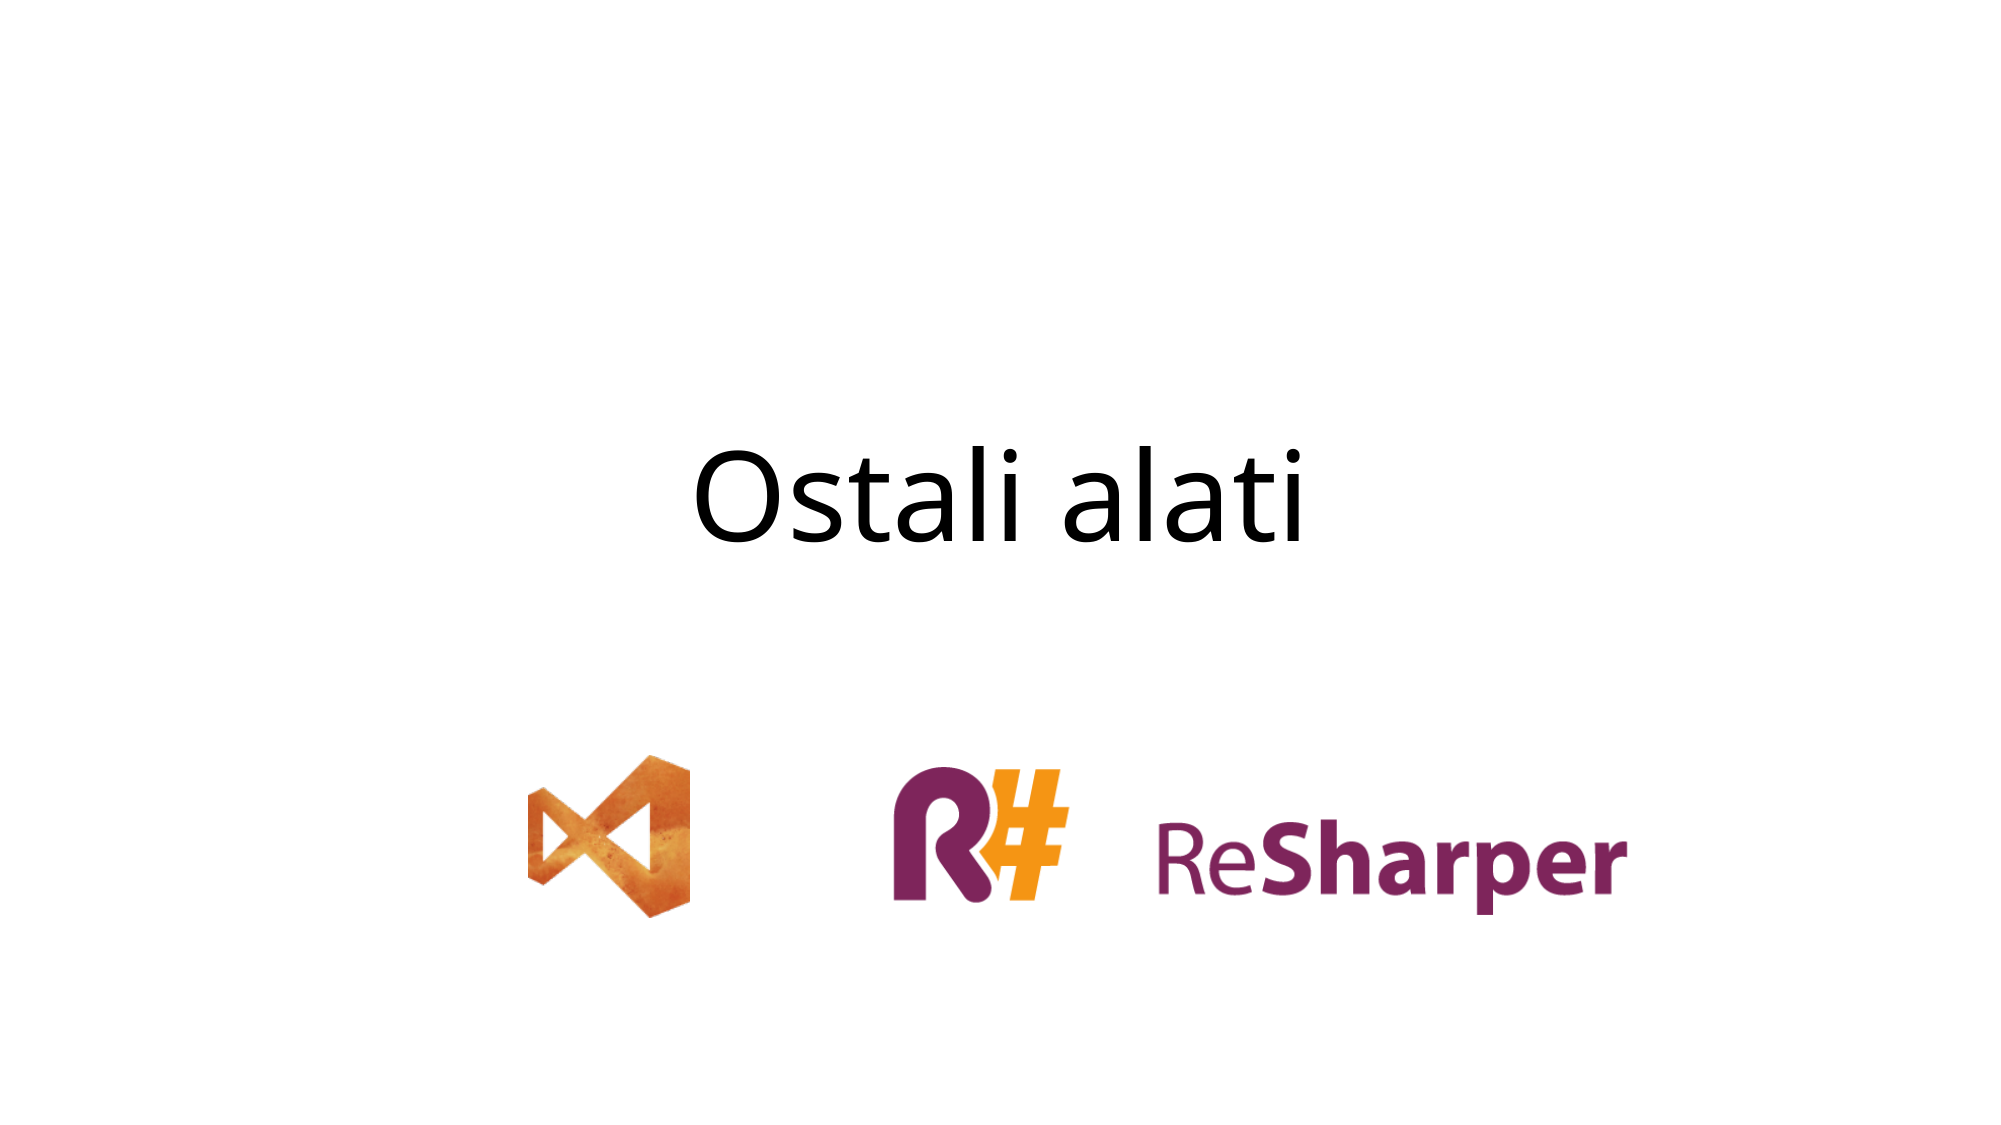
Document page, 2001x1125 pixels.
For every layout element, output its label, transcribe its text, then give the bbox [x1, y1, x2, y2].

title Ostali alati [249, 184, 1750, 576]
picture [876, 765, 1644, 918]
picture [528, 755, 690, 918]
